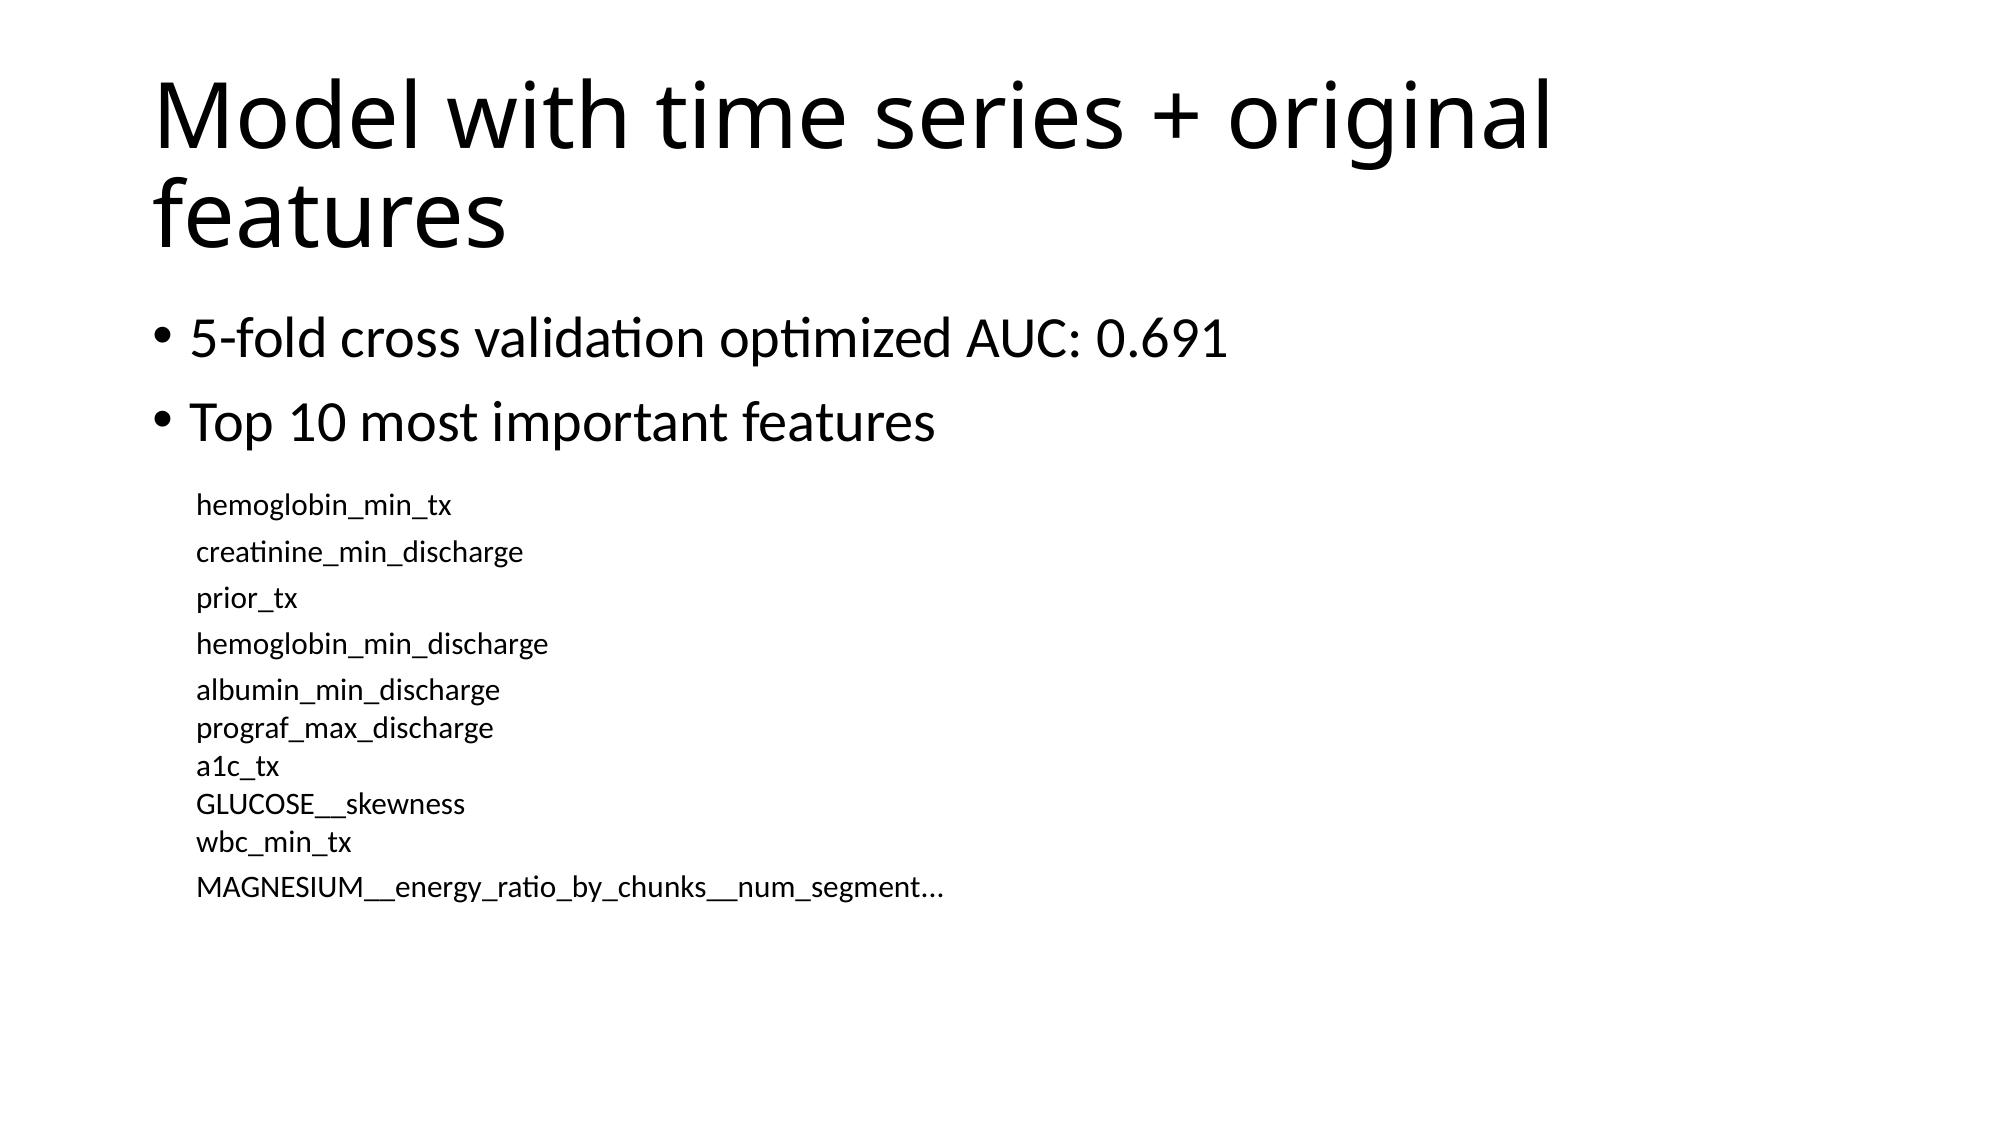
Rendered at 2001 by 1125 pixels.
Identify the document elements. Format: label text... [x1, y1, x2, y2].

list 5-fold cross validation optimized AUC: 0.691 Top 10 most important features [137, 299, 1863, 1014]
table_cell prior_tx [195, 581, 1042, 619]
table_cell hemoglobin_min_discharge [195, 619, 1042, 673]
table_header hemoglobin_min_tx [195, 488, 1042, 526]
table_cell MAGNESIUM__energy_ratio_by_chunks__num_segment... [195, 863, 1042, 915]
table_cell a1c_tx [195, 749, 1042, 787]
table_cell GLUCOSE__skewness [195, 787, 1042, 825]
title Model with time series + original features [137, 59, 1863, 278]
table_cell wbc_min_tx [195, 825, 1042, 863]
table_cell prograf_max_discharge [195, 711, 1042, 749]
table_cell albumin_min_discharge [195, 673, 1042, 711]
table_cell creatinine_min_discharge [195, 526, 1042, 581]
